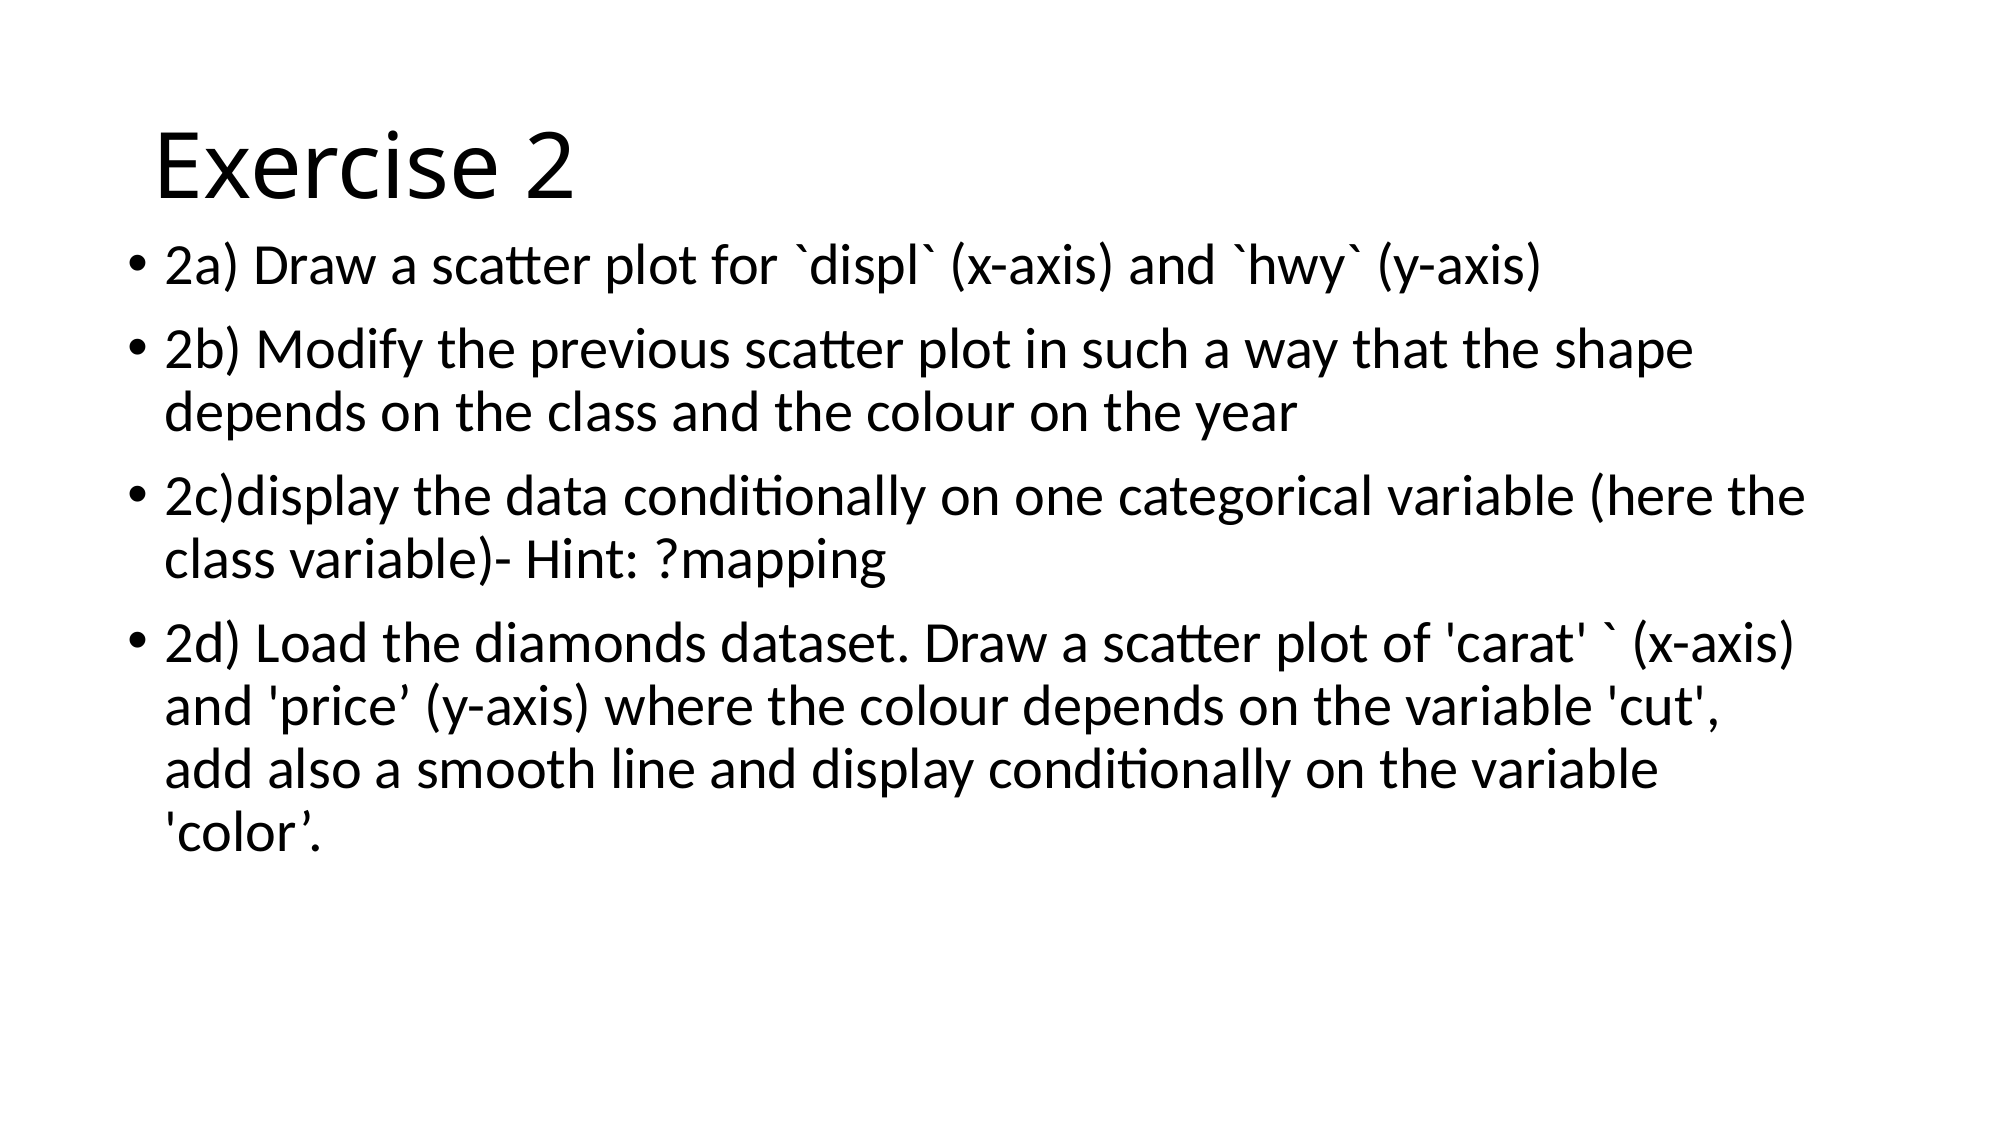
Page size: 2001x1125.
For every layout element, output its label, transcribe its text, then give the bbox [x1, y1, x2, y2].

list 2a) Draw a scatter plot for `displ` (x-axis) and `hwy` (y-axis) 2b) Modify the previous scatter plot in such a way that the shape depends on the class and the colour on the year 2c)display the data conditionally on one categorical variable (here the class variable)- Hint: ?mapping 2d) Load the diamonds dataset. Draw a scatter plot of 'carat' ` (x-axis) and 'price’ (y-axis) where the colour depends on the variable 'cut', add also a smooth line and display conditionally on the variable 'color’. [112, 227, 1838, 941]
title Exercise 2 [137, 59, 1863, 278]
